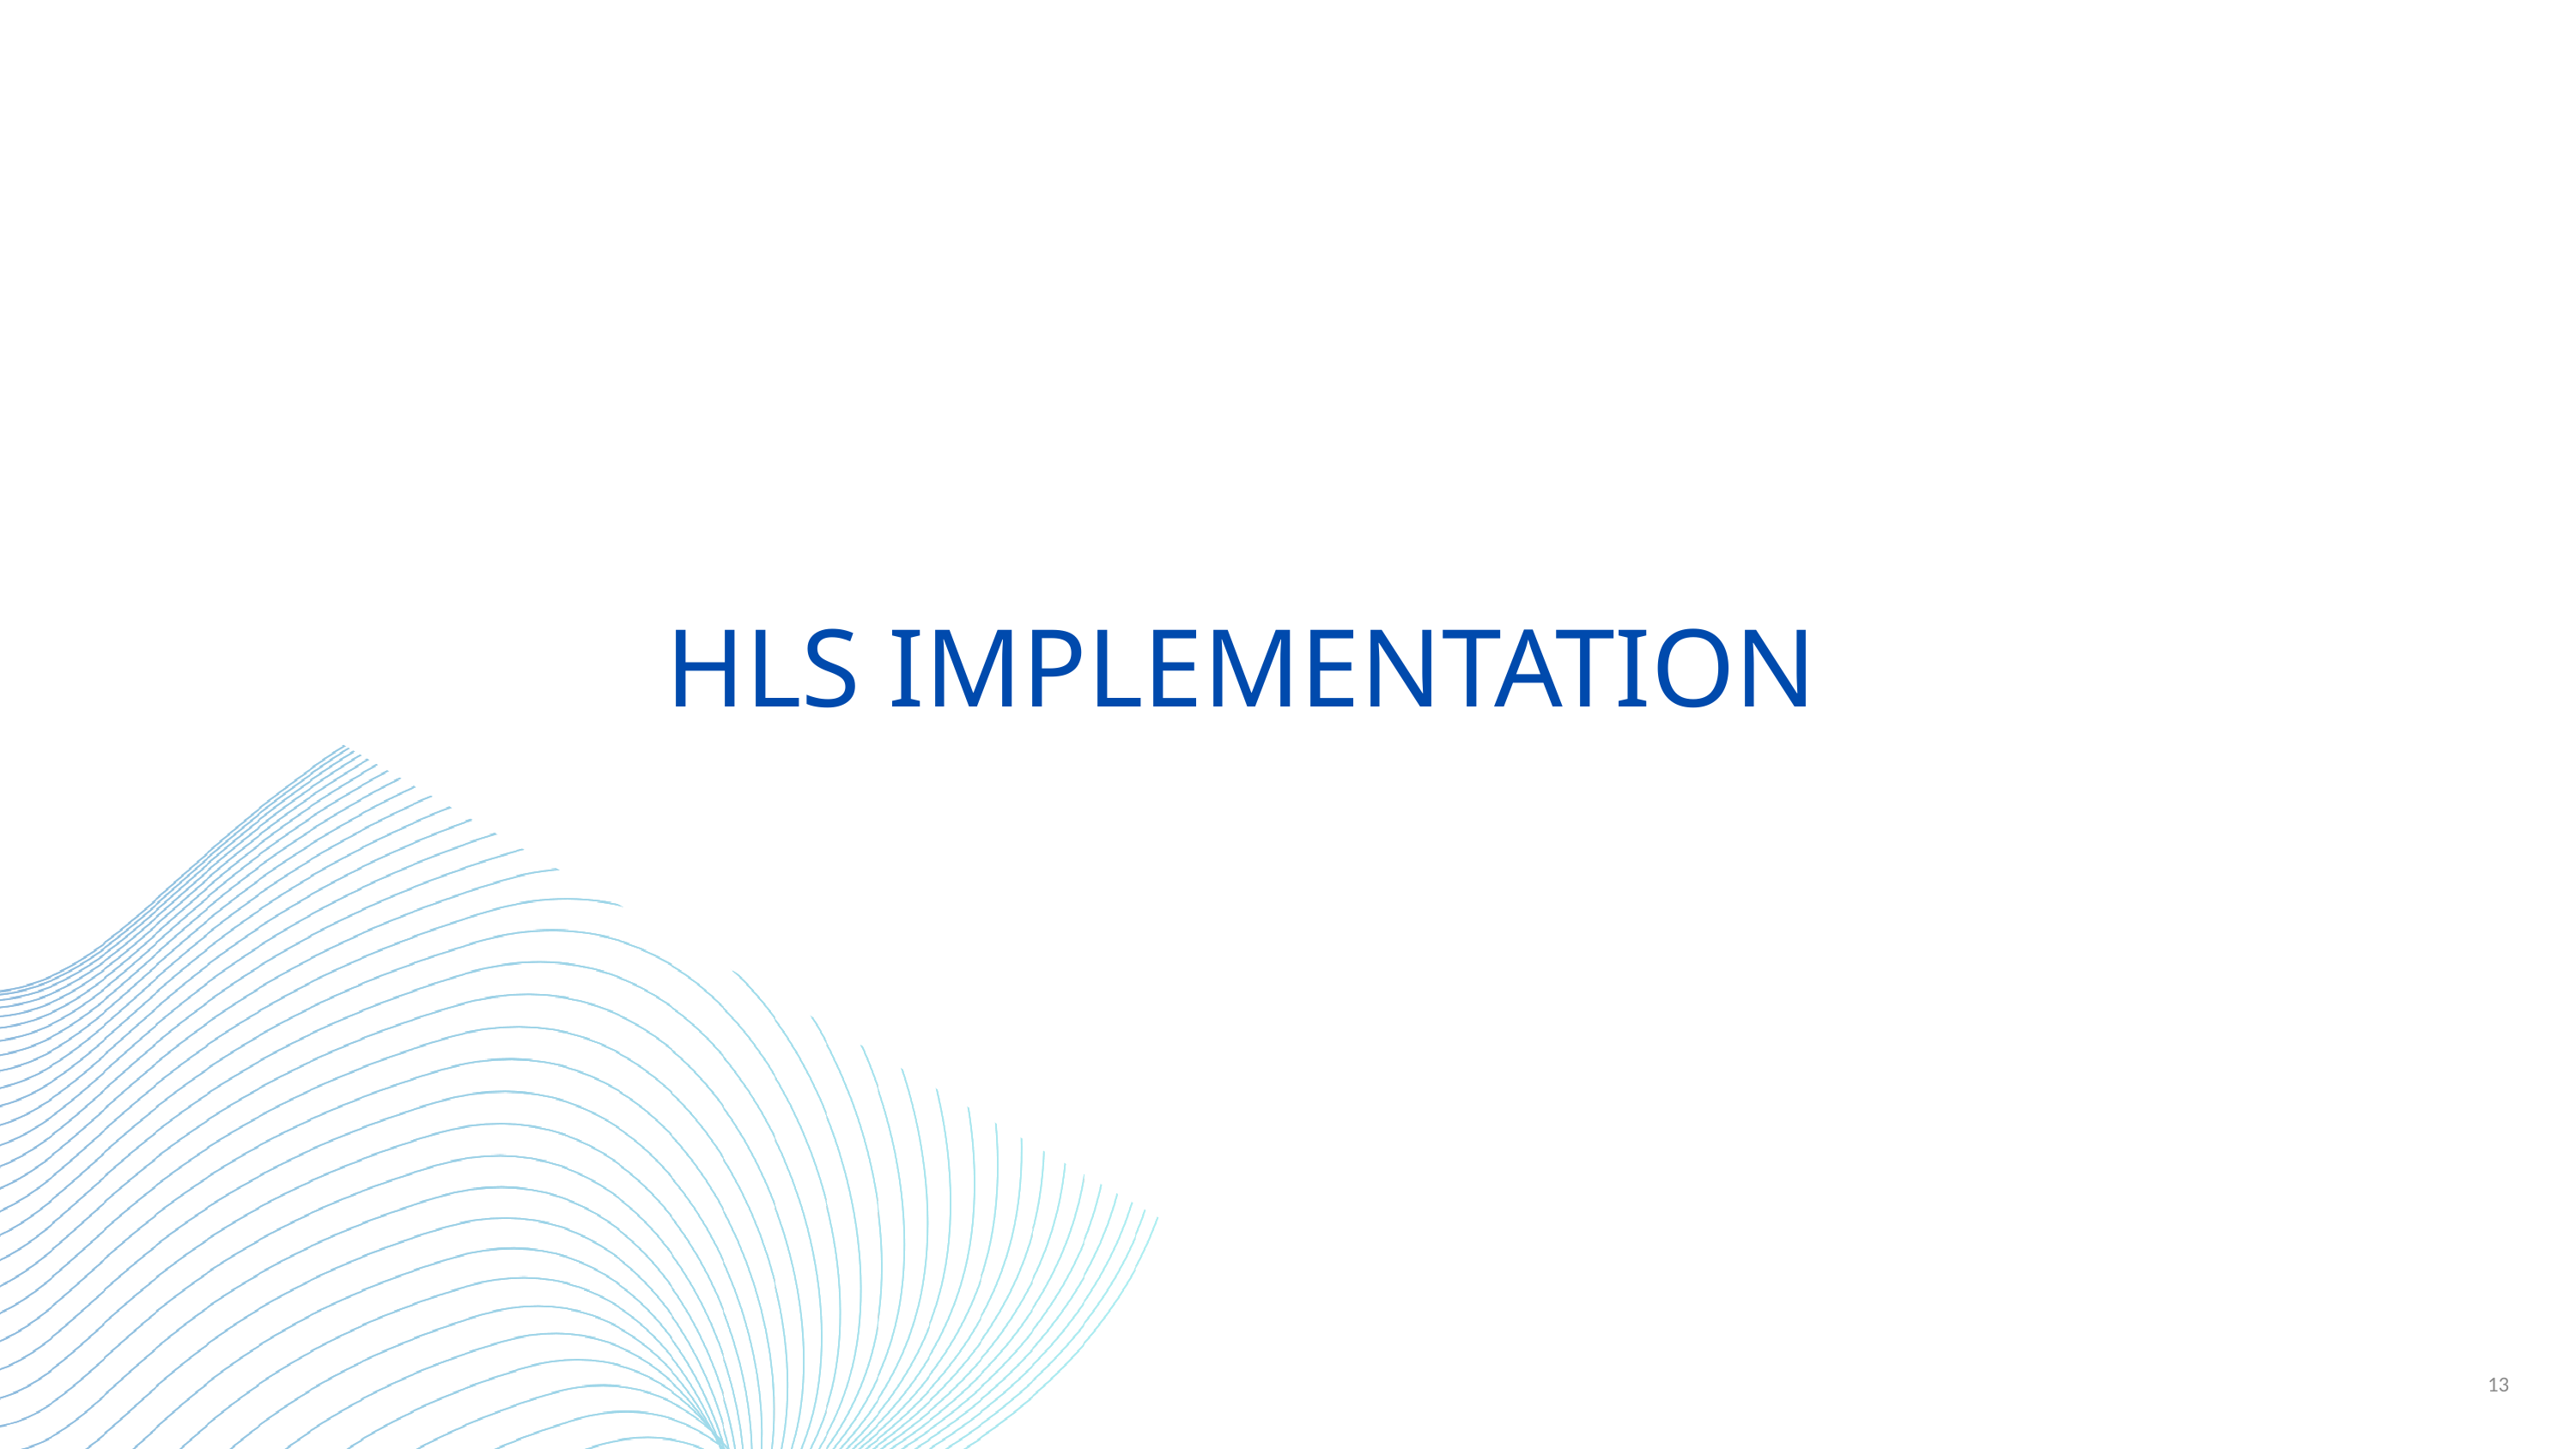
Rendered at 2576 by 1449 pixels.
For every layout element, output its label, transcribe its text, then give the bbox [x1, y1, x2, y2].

text_box HLS IMPLEMENTATION [653, 561, 2124, 735]
text_box [0, 563, 1188, 1449]
slide_number 13 [2221, 1357, 2523, 1410]
